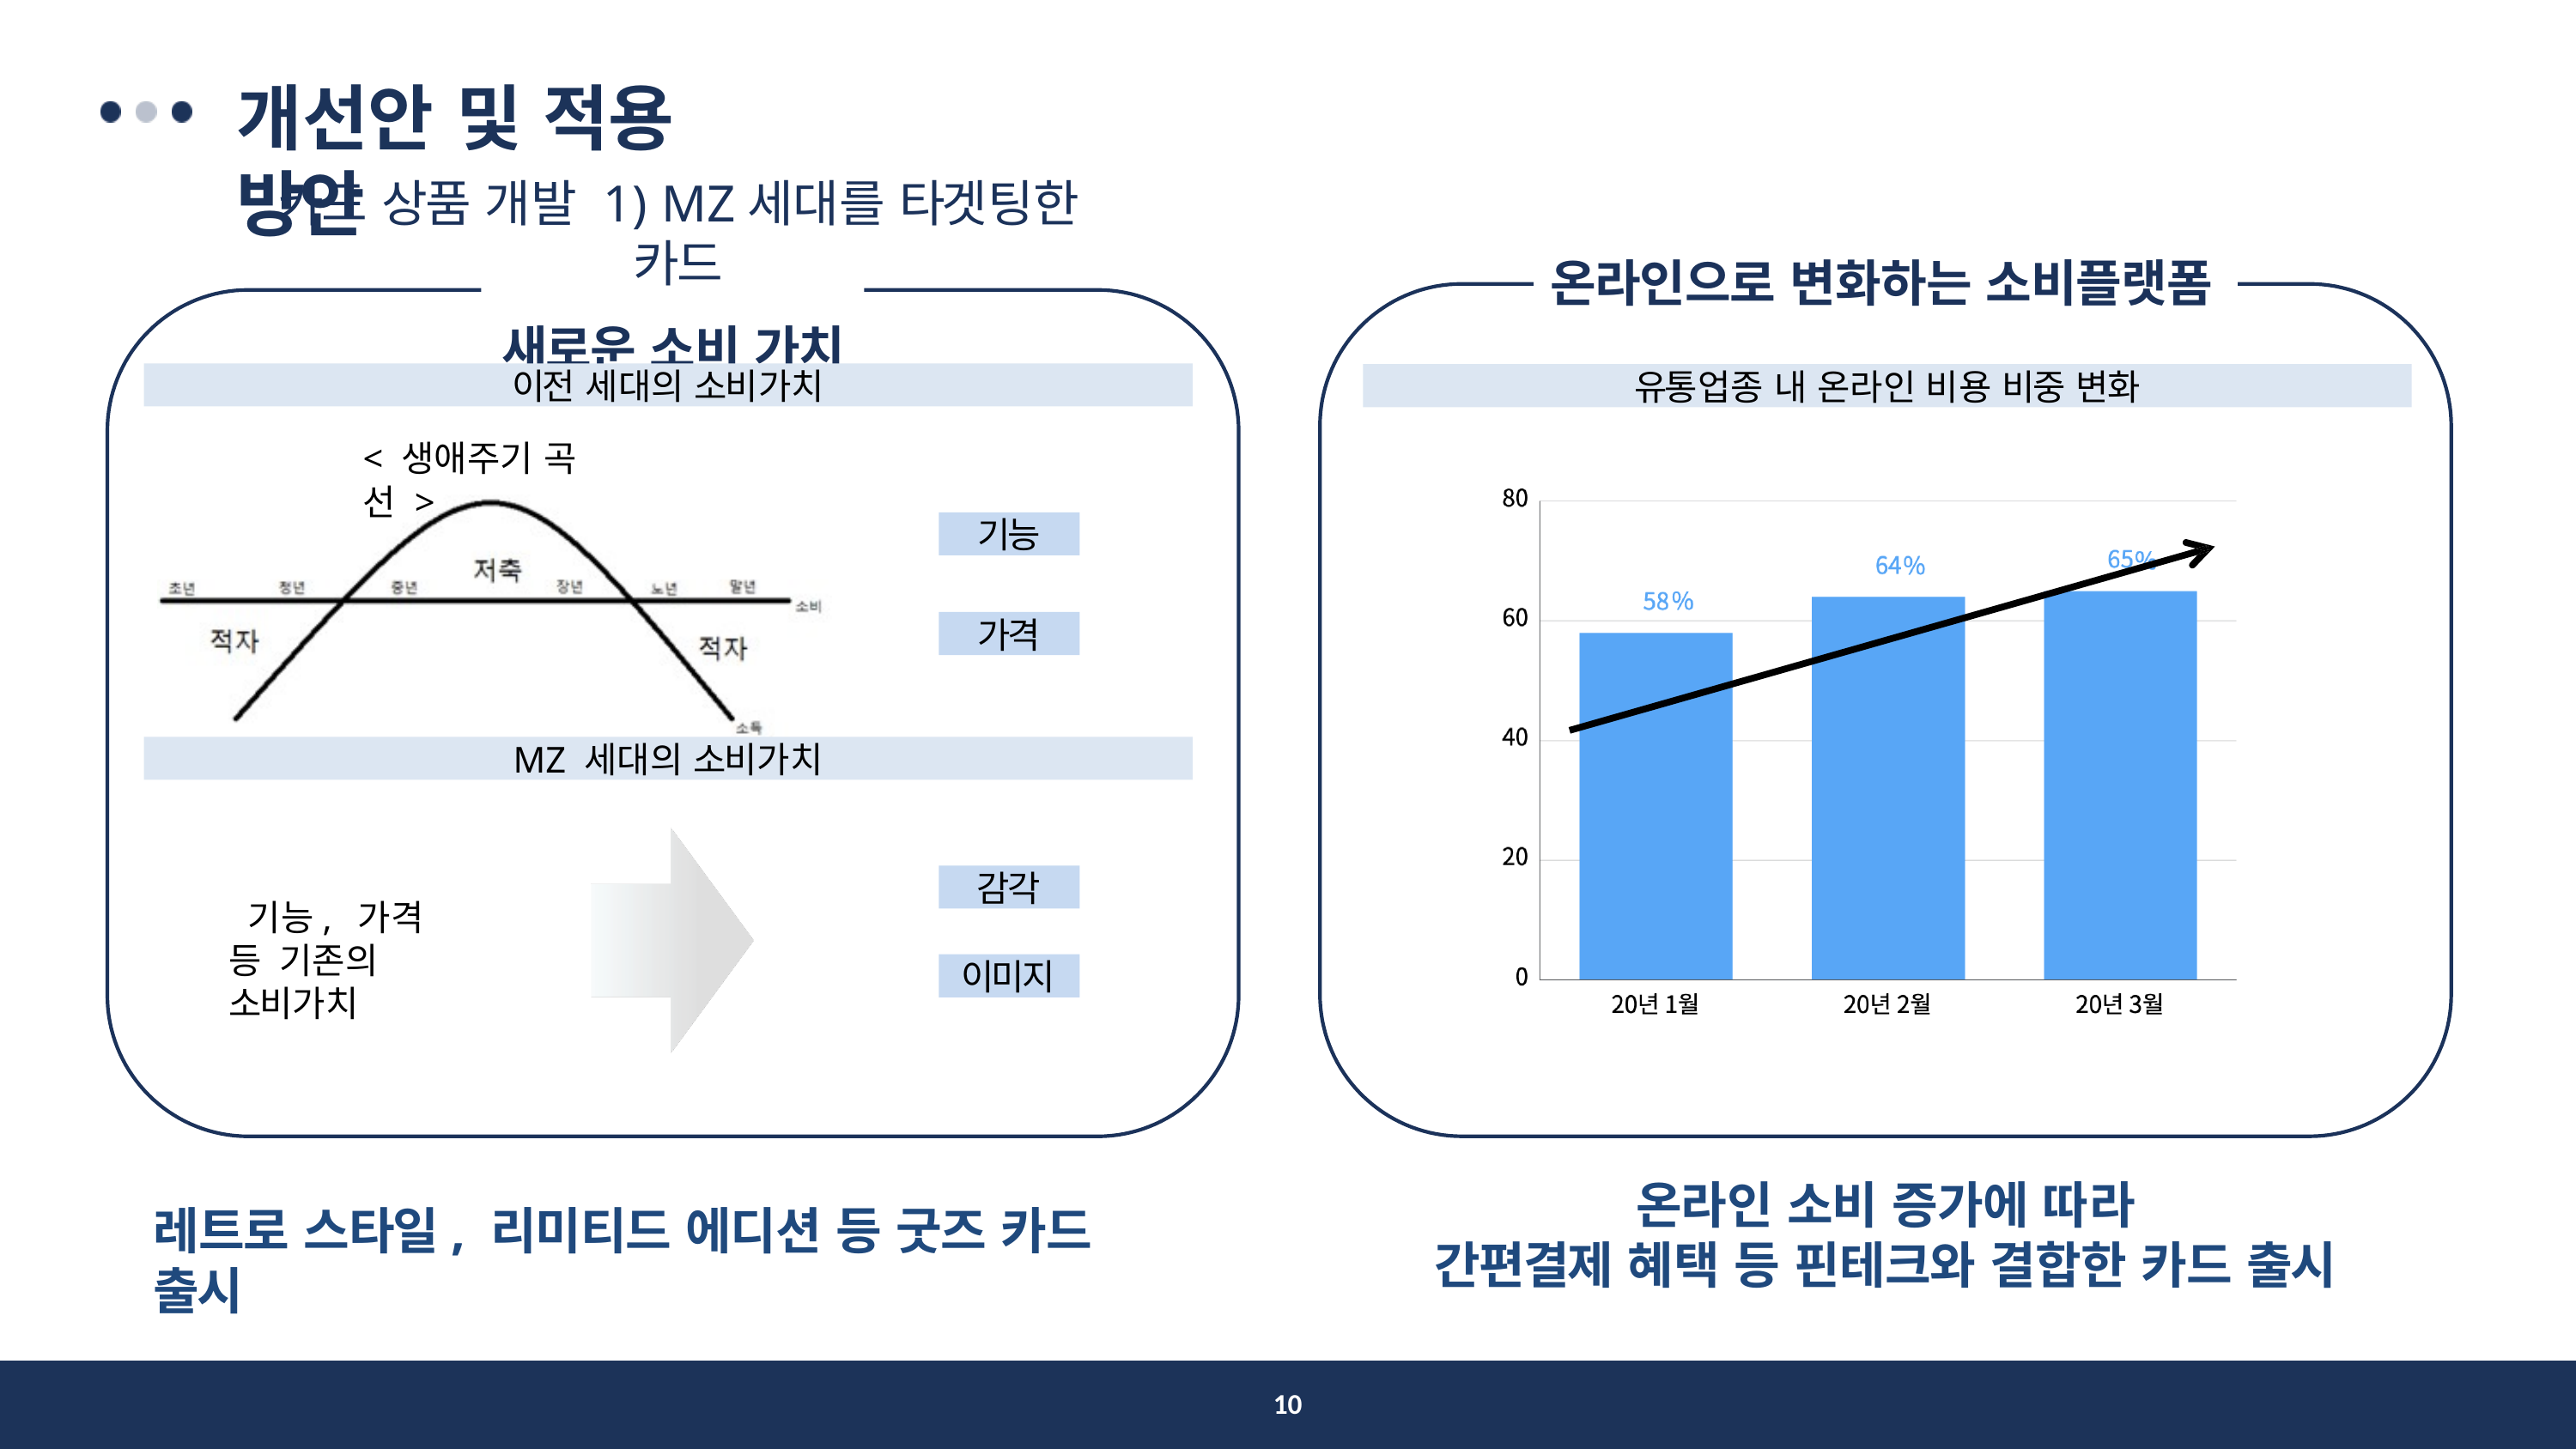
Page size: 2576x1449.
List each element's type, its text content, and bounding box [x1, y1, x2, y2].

picture [172, 101, 192, 123]
text_box 레트로 스타일, 리미티드 에디션 등 굿즈 카드 출시 [151, 1197, 1177, 1320]
text_box 카드 상품 개발 1) MZ세대를 타겟팅한 카드 새로운 소비 가치 [234, 145, 1122, 252]
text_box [1317, 246, 2453, 1139]
title 개선안 및 적용 방안 [234, 71, 780, 145]
picture [591, 828, 755, 1053]
picture [136, 101, 157, 123]
picture [157, 494, 832, 737]
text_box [105, 252, 1241, 1139]
picture [100, 101, 121, 123]
slide_number 10 [1267, 1385, 1309, 1449]
picture [0, 1361, 2576, 1449]
text_box 온라인 소비 증가에 따라 간편결제 혜택 등 핀테크와 결합한 카드 출시 [1430, 1171, 2341, 1294]
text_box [1502, 488, 2237, 1015]
